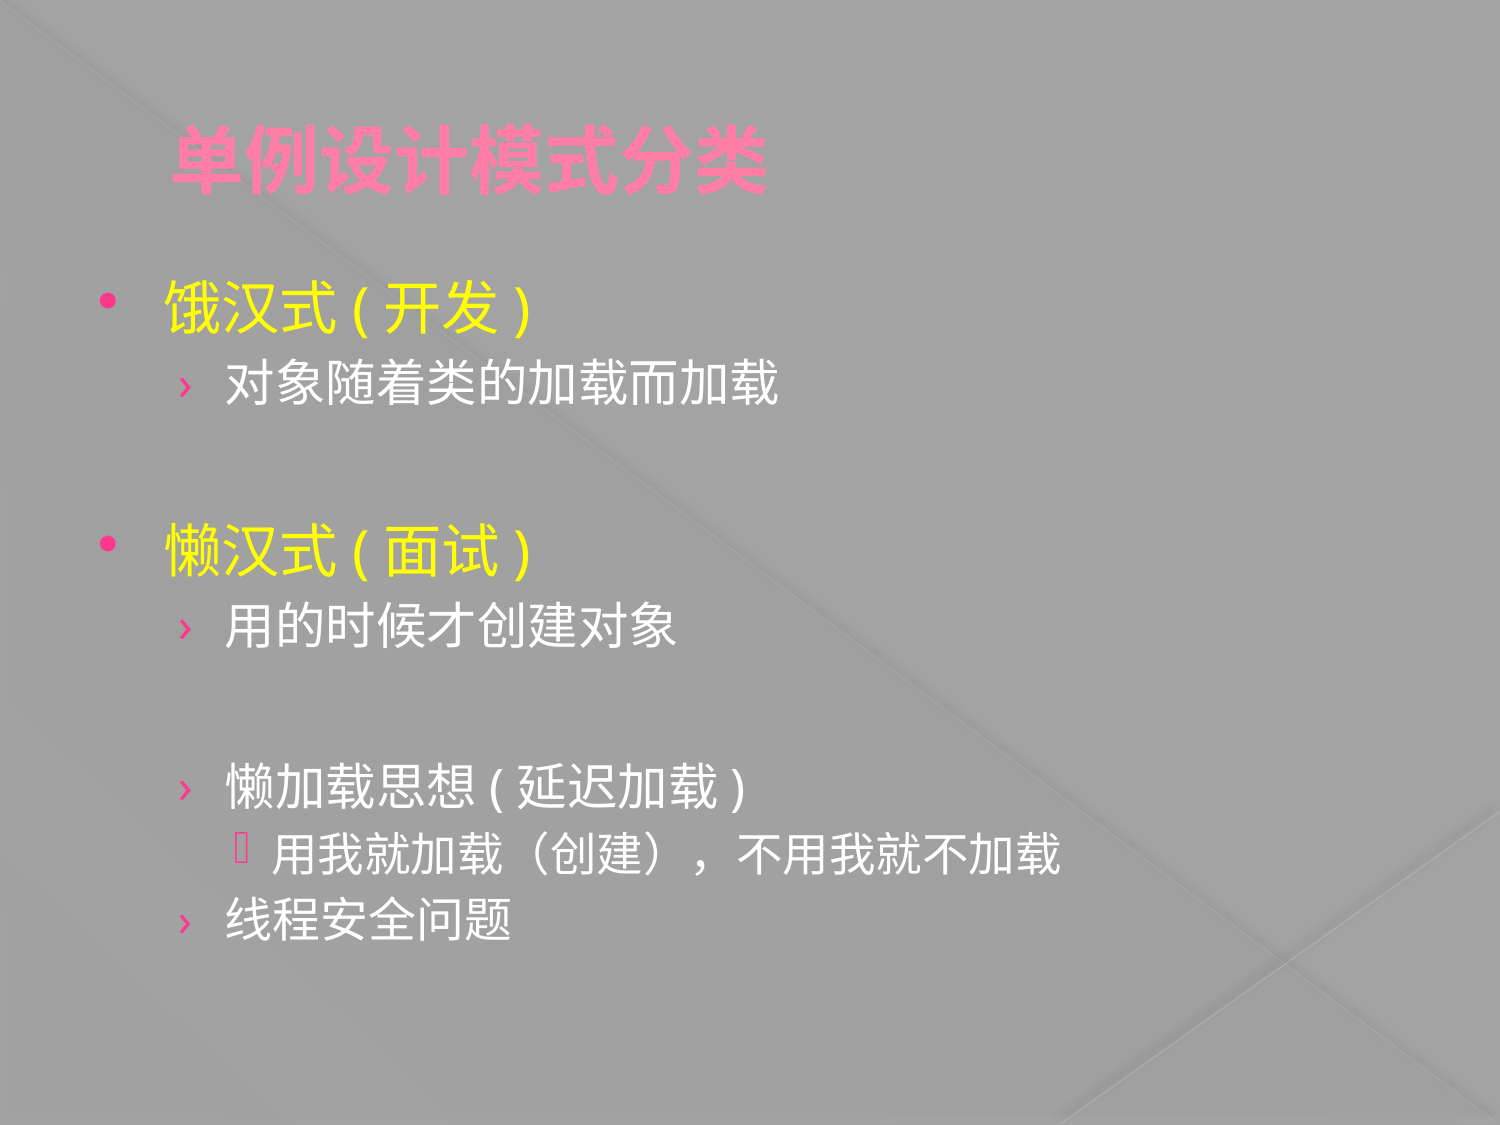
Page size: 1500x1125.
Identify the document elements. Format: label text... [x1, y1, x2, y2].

list 饿汉式(开发) 对象随着类的加载而加载 懒汉式(面试) 用的时候才创建对象 懒加载思想(延迟加载) 用我就加载（创建），不用我就不加载 线程安全问题 [75, 263, 1425, 1059]
title 单例设计模式分类 [75, 43, 1425, 263]
